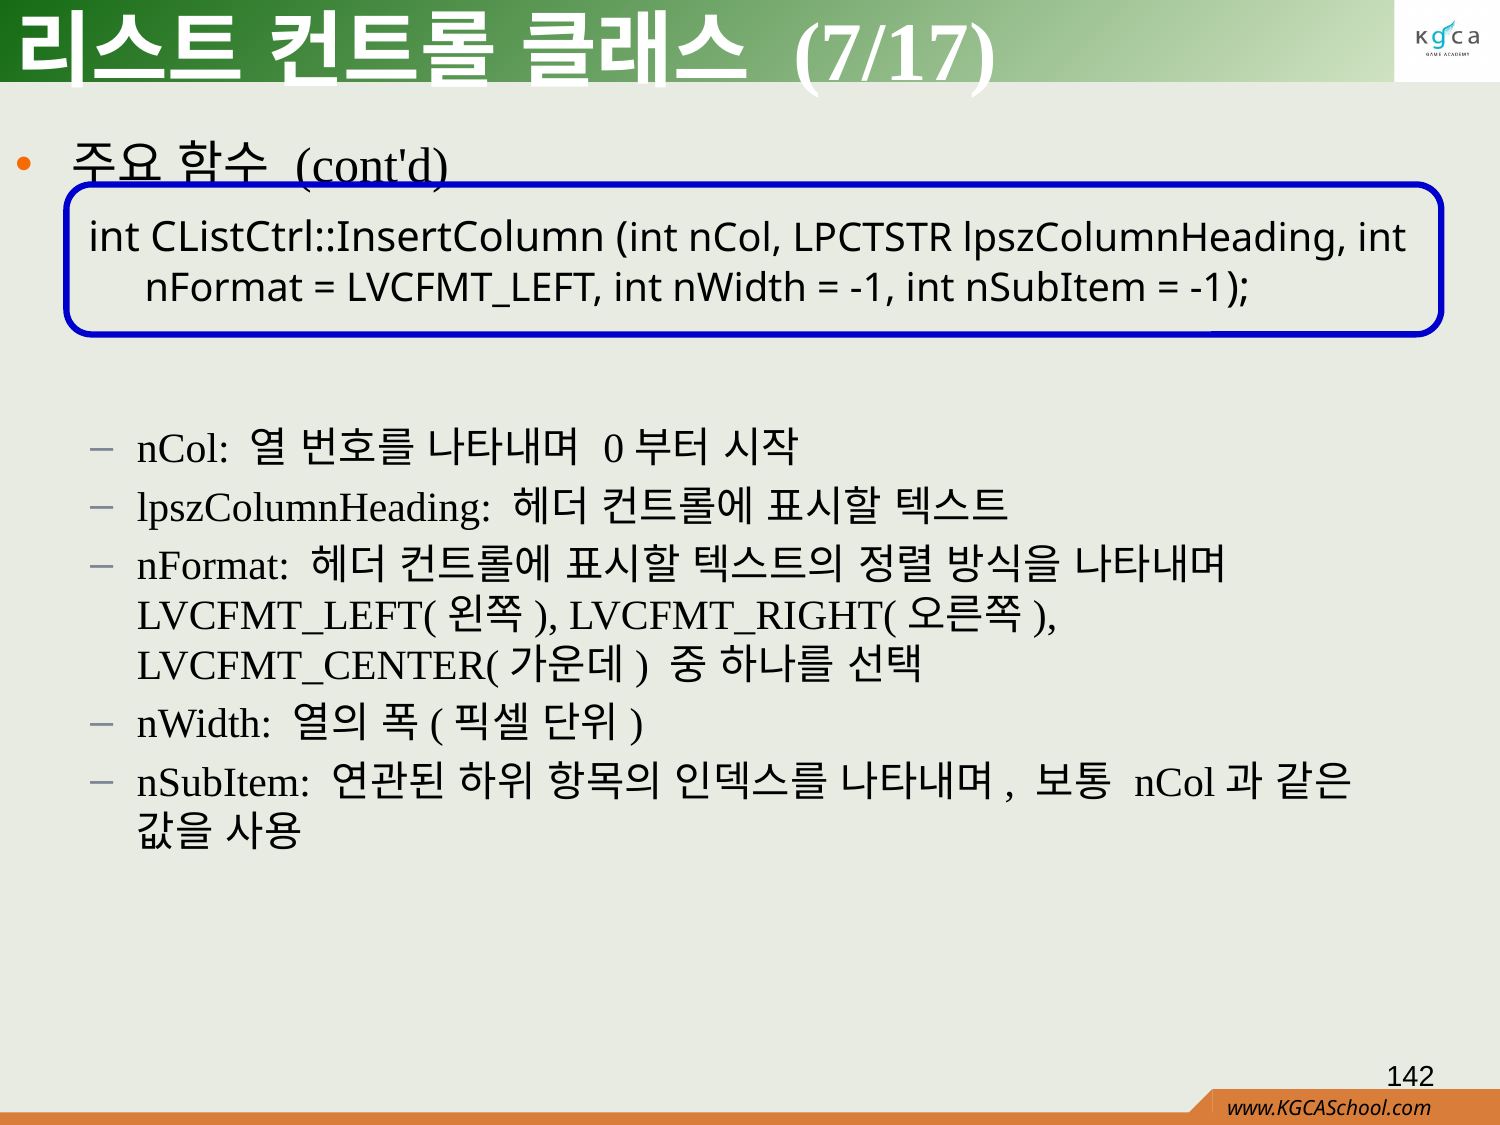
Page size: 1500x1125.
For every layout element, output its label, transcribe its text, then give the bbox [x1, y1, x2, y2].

list 주요 함수 (cont'd) nCol: 열 번호를 나타내며 0부터 시작 lpszColumnHeading: 헤더 컨트롤에 표시할 텍스트 nFormat: 헤더 컨트롤에 표시할 텍스트의 정렬 방식을 나타내며 LVCFMT_LEFT(왼쪽), LVCFMT_RIGHT(오른쪽), LVCFMT_CENTER(가운데) 중 하나를 선택 nWidth: 열의 폭(픽셀 단위) nSubItem: 연관된 하위 항목의 인덱스를 나타내며, 보통 nCol과 같은 값을 사용 [0, 125, 1401, 1017]
title 리스트 컨트롤 클래스 (7/17) [0, 2, 1407, 92]
text_box int CListCtrl::InsertColumn (int nCol, LPCTSTR lpszColumnHeading, int nFormat = LVCFMT_LEFT, int nWidth = -1, int nSubItem = -1); [66, 184, 1442, 335]
picture [1394, 0, 1500, 82]
slide_number 142 [1137, 1049, 1451, 1101]
